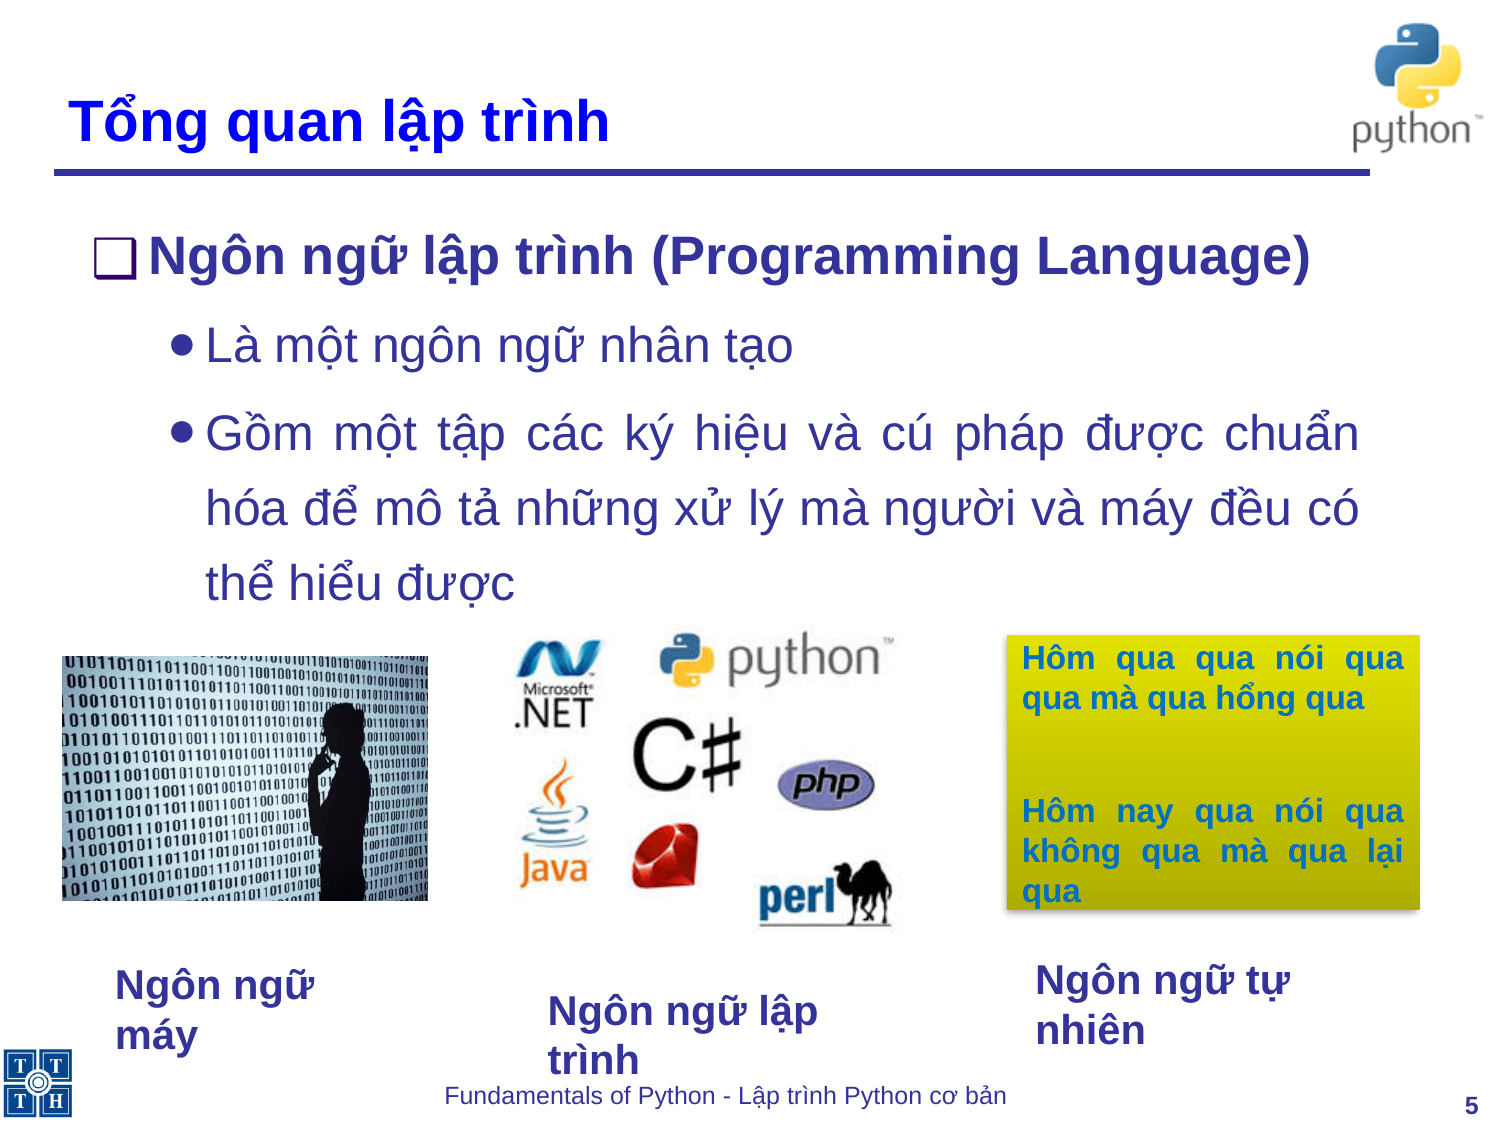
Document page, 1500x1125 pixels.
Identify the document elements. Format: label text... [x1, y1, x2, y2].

picture [62, 656, 428, 901]
picture [502, 624, 903, 933]
text_box Ngôn ngữ máy [99, 949, 381, 1065]
picture [1343, 19, 1496, 159]
text_box Ngôn ngữ lập trình [532, 975, 879, 1091]
text_box Ngôn ngữ tự nhiên [1020, 945, 1368, 1061]
list Ngôn ngữ lập trình (Programming Language) Là một ngôn ngữ nhân tạo Gồm một tập các ký hiệu và cú pháp được chuẩn hóa để mô tả những xử lý mà người và máy đều có thể hiểu được [76, 196, 1376, 1047]
title Tổng quan lập trình [53, 31, 1353, 161]
text_box ‹#› [1376, 1082, 1495, 1118]
picture [3, 1048, 73, 1118]
text_box Hôm qua qua nói qua qua mà qua hổng qua Hôm nay qua nói qua không qua mà qua lại qua [1006, 635, 1420, 910]
